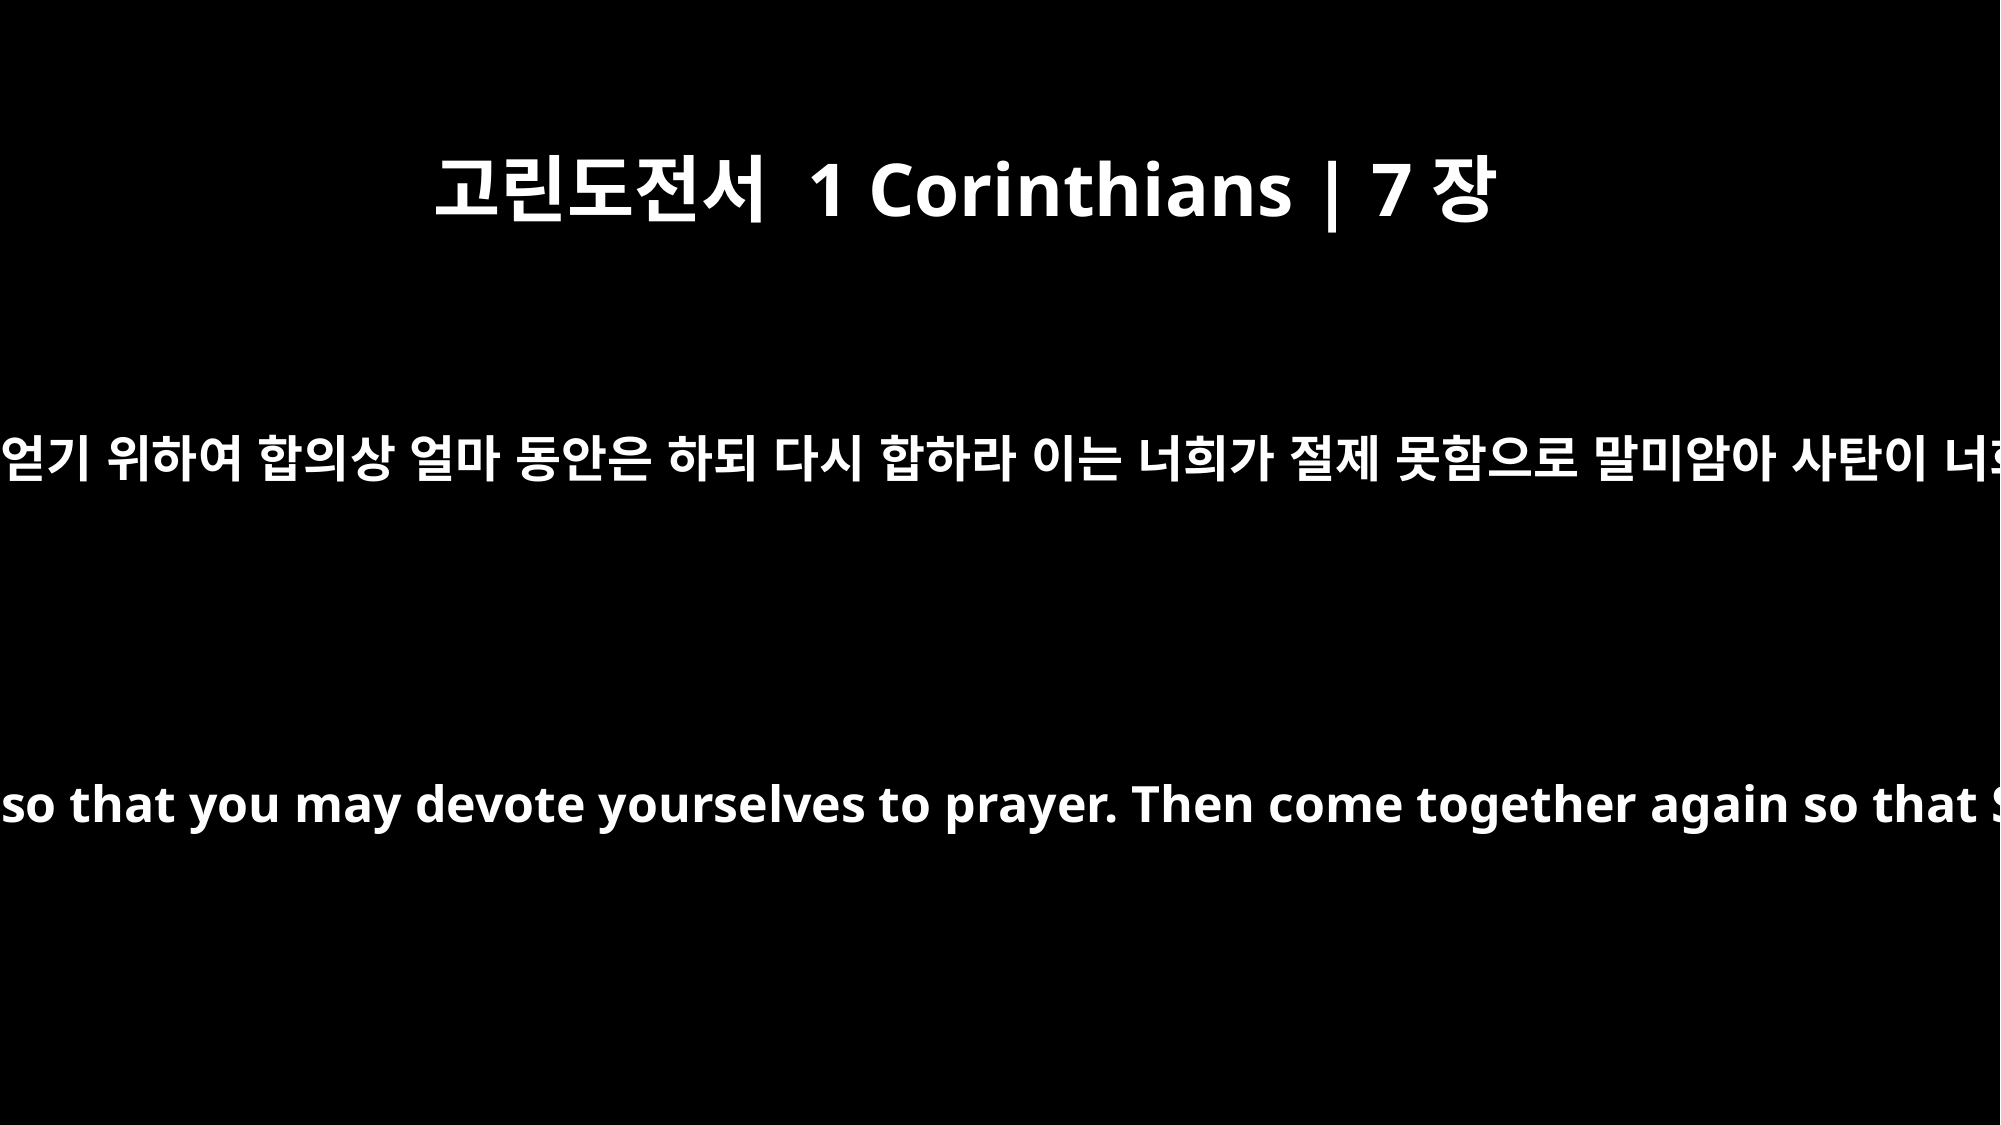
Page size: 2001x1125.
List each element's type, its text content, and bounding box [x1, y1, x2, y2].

text_box Do not deprive each other except by mutual consent and for a time, so that you may devote yourselves to prayer. Then come together again so that Satan will not tempt you because of your lack of self-control. [0, 764, 2000, 840]
text_box 고린도전서 1 Corinthians | 7장 [418, 136, 1514, 239]
text_box 5 서로 분방하지 말라 다만 기도할 틈을 얻기 위하여 합의상 얼마 동안은 하되 다시 합하라 이는 너희가 절제 못함으로 말미암아 사탄이 너희를 시험하지 못하게 하려 함이라 [0, 359, 2000, 495]
